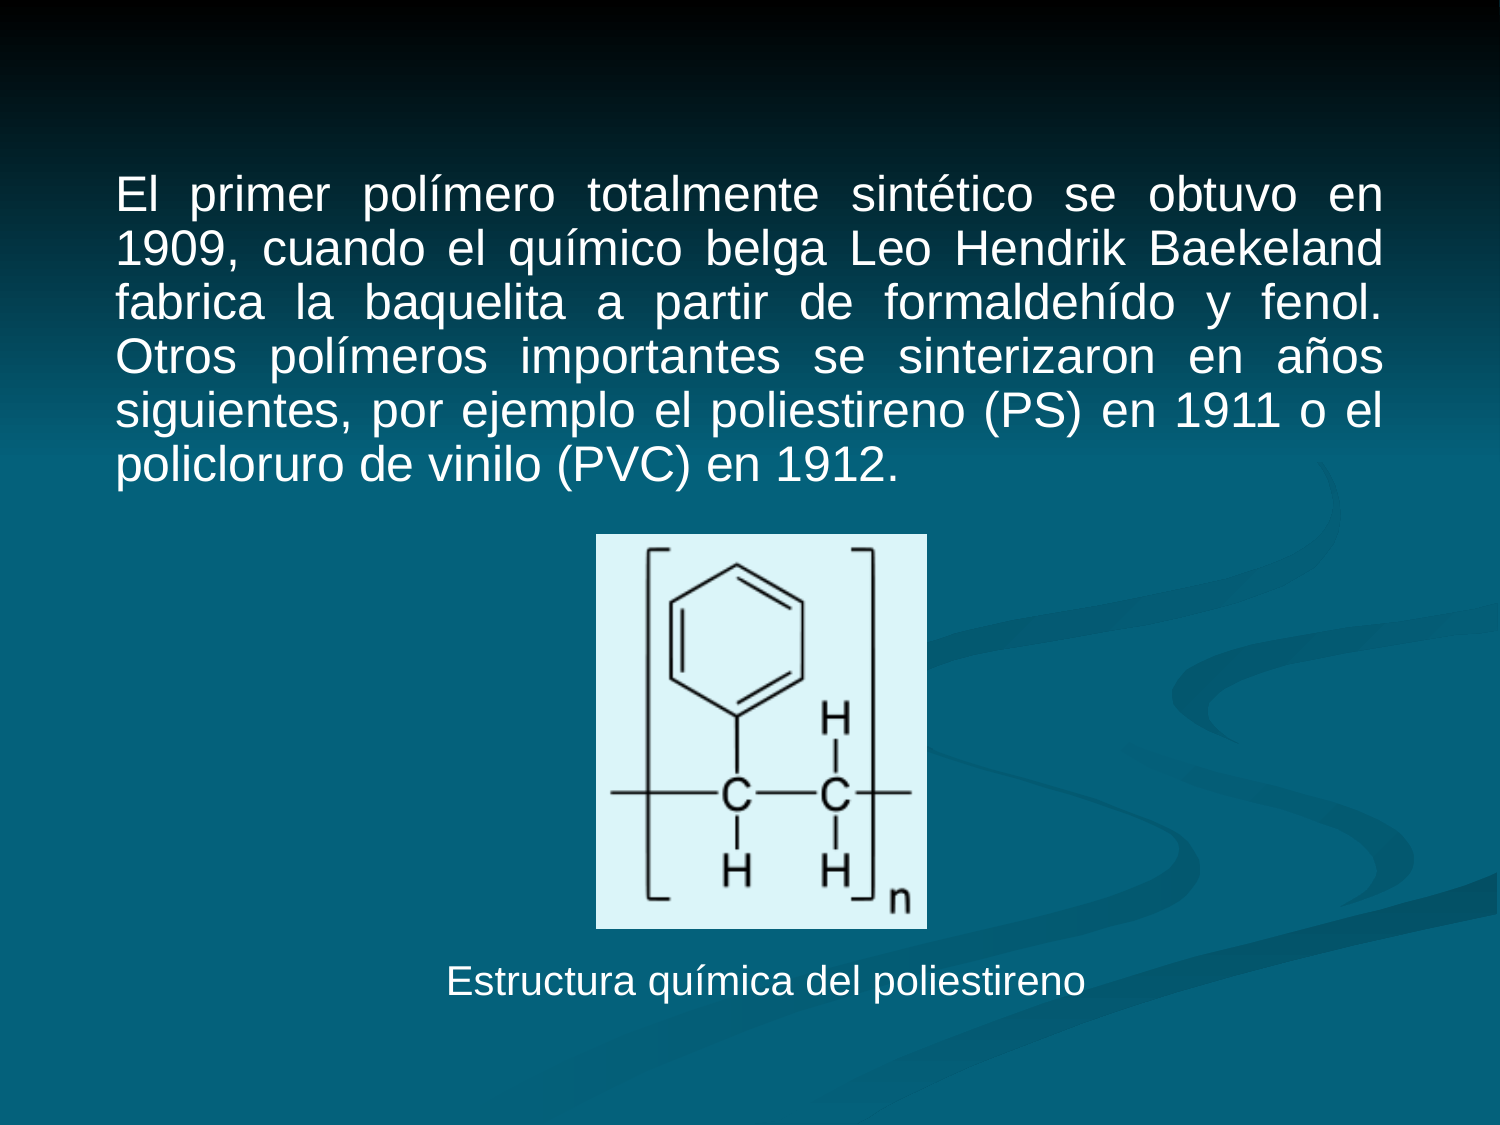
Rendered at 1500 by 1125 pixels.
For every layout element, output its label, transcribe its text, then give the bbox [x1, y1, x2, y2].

picture [597, 535, 926, 928]
text_box El primer polímero totalmente sintético se obtuvo en 1909, cuando el químico belga Leo Hendrik Baekeland fabrica la baquelita a partir de formaldehído y fenol. Otros polímeros importantes se sinterizaron en años siguientes, por ejemplo el poliestireno (PS) en 1911 o el policloruro de vinilo (PVC) en 1912. [100, 160, 1400, 969]
text_box Estructura química del poliestireno [430, 945, 1164, 1011]
